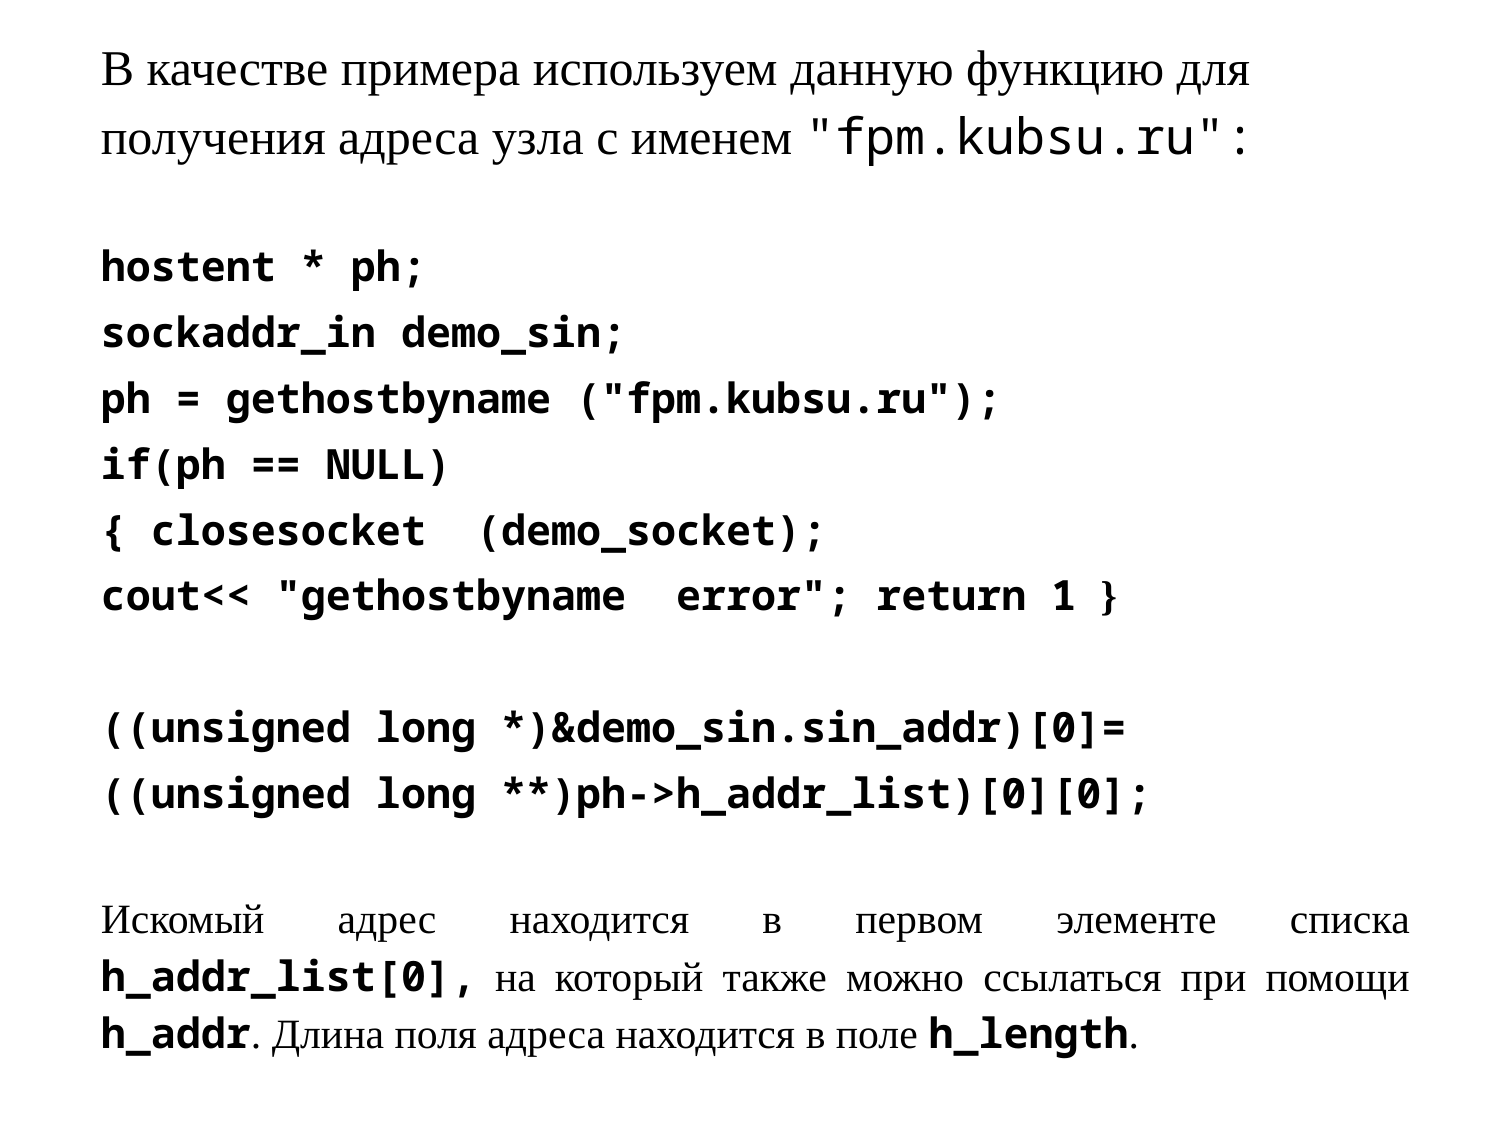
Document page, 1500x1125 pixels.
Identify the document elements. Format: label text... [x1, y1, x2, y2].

list В качестве примера используем данную функцию для получения адреса узла с именем "fpm.kubsu.ru": hostent * ph; sockaddr_in demo_sin; ph = gethostbyname ("fpm.kubsu.ru"); if(ph == NULL) { closesocket (demo_socket); cout<< "gethostbyname error"; return 1 } ((unsigned long *)&demo_sin.sin_addr)[0]= ((unsigned long **)ph->h_addr_list)[0][0]; Искомый адрес находится в первом элементе списка h_addr_list[0], на который также можно ссылаться при помощи h_addr. Длина поля адреса находится в поле h_length. [29, 19, 1425, 1125]
